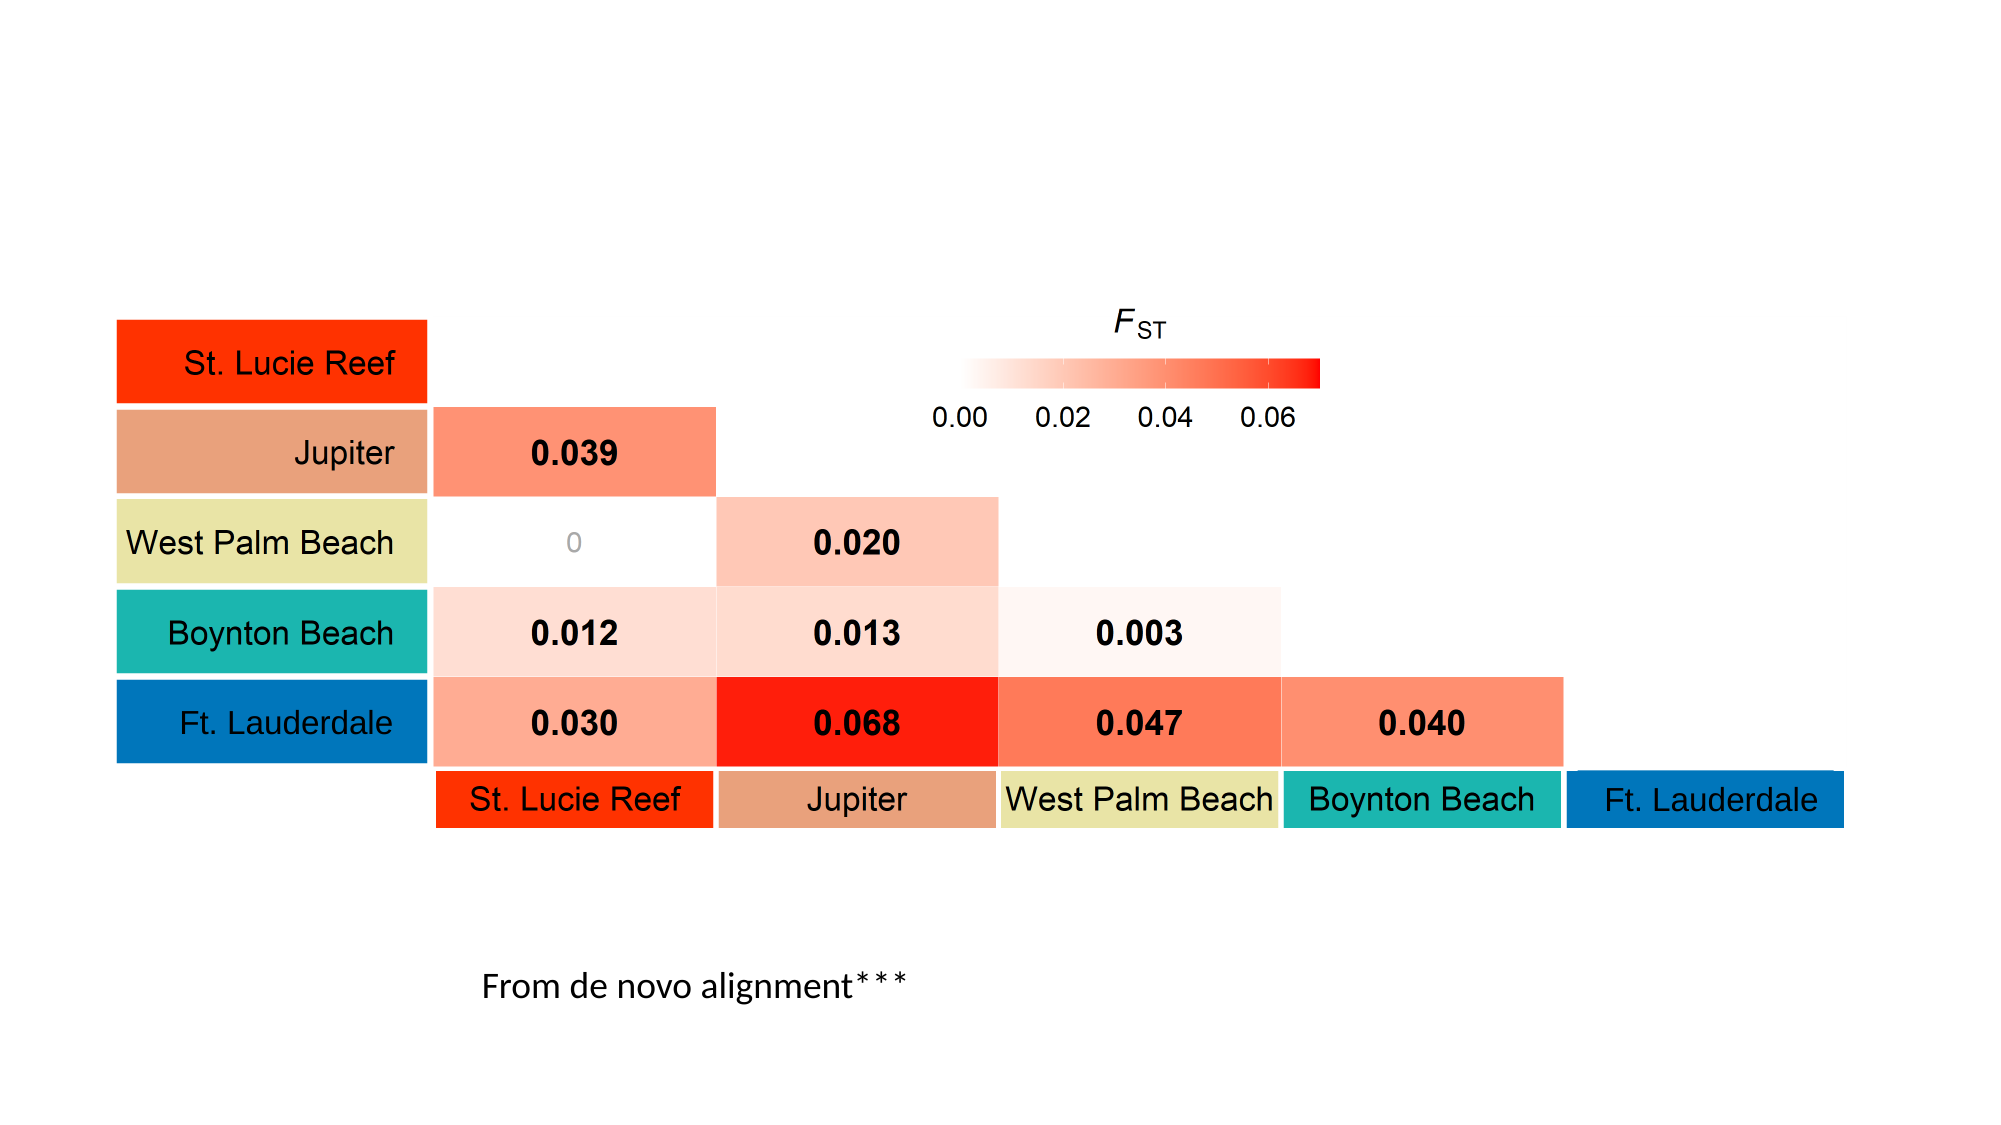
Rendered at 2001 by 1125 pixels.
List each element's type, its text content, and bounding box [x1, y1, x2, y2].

text_box From de novo alignment*** [467, 953, 1393, 1014]
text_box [114, 296, 1886, 828]
